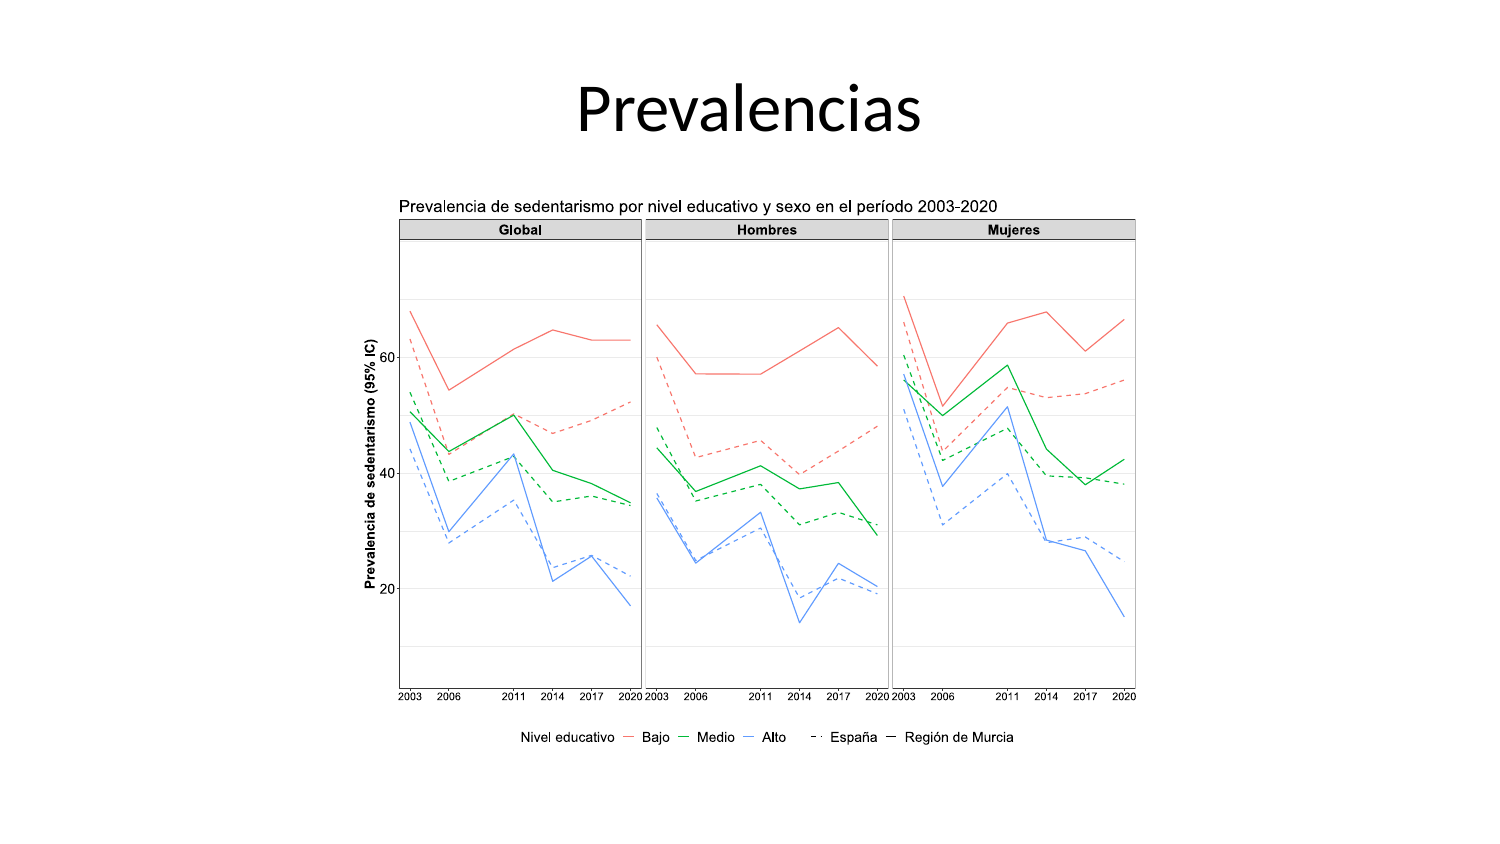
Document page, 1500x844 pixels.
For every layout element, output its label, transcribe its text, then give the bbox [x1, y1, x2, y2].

title Prevalencias [75, 33, 1425, 175]
picture [360, 195, 1140, 753]
